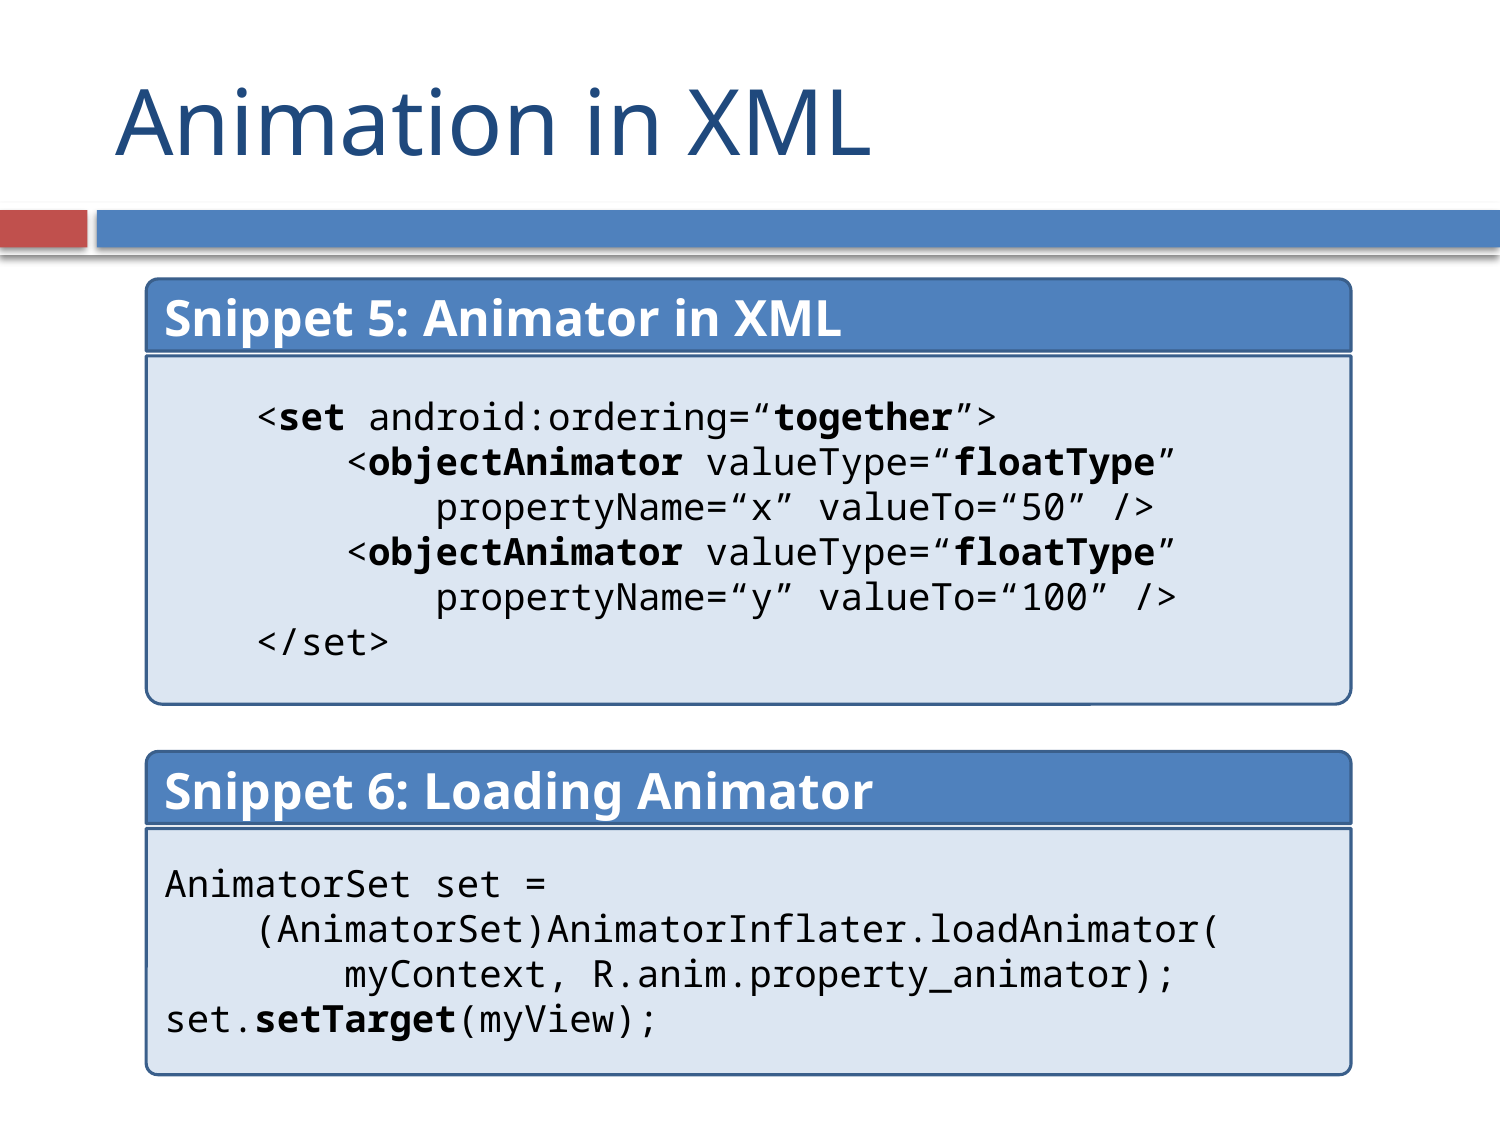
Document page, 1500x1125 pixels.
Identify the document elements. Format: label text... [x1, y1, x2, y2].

text_box Snippet 5: Animator in XML [144, 277, 1353, 353]
list [100, 262, 1438, 1000]
text_box Snippet 6: Loading Animator [144, 749, 1353, 826]
title Animation in XML [100, 37, 1438, 200]
text_box <set android:ordering=“together”> <objectAnimator valueType=“floatType” propertyName=“x” valueTo=“50” /> <objectAnimator valueType=“floatType” propertyName=“y” valueTo=“100” /> </set> [144, 354, 1353, 706]
text_box AnimatorSet set = (AnimatorSet)AnimatorInflater.loadAnimator( myContext, R.anim.property_animator); set.setTarget(myView); [144, 826, 1353, 1077]
